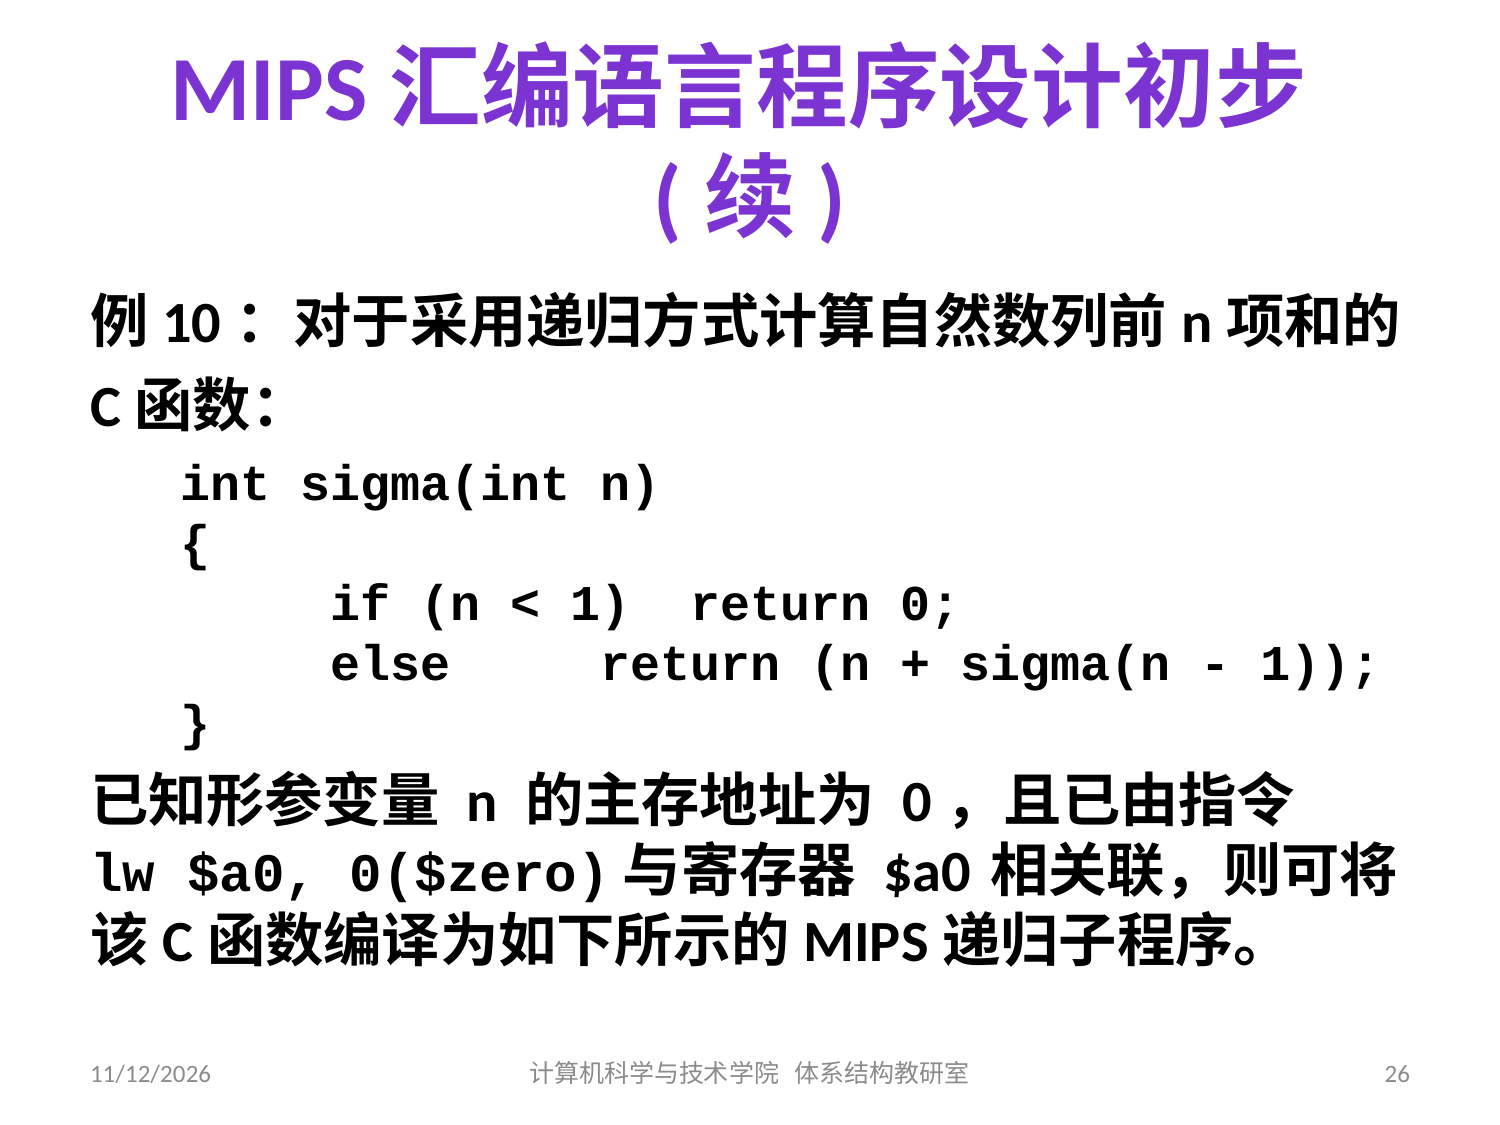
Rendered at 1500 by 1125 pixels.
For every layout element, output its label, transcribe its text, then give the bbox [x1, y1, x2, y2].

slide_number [75, 1042, 425, 1103]
footer 计算机科学与技术学院 体系结构教研室 [512, 1042, 988, 1103]
list 例10：对于采用递归方式计算自然数列前n项和的C函数： int sigma(int n) { if (n < 1) return 0; else return (n + sigma(n - 1)); } 已知形参变量 n 的主存地址为 0，且已由指令 lw $a0, 0($zero)与寄存器 $a0 相关联，则可将该C函数编译为如下所示的MIPS递归子程序。 [75, 262, 1425, 1005]
slide_number 26 [1074, 1042, 1425, 1103]
title MIPS汇编语言程序设计初步(续) [75, 45, 1425, 233]
